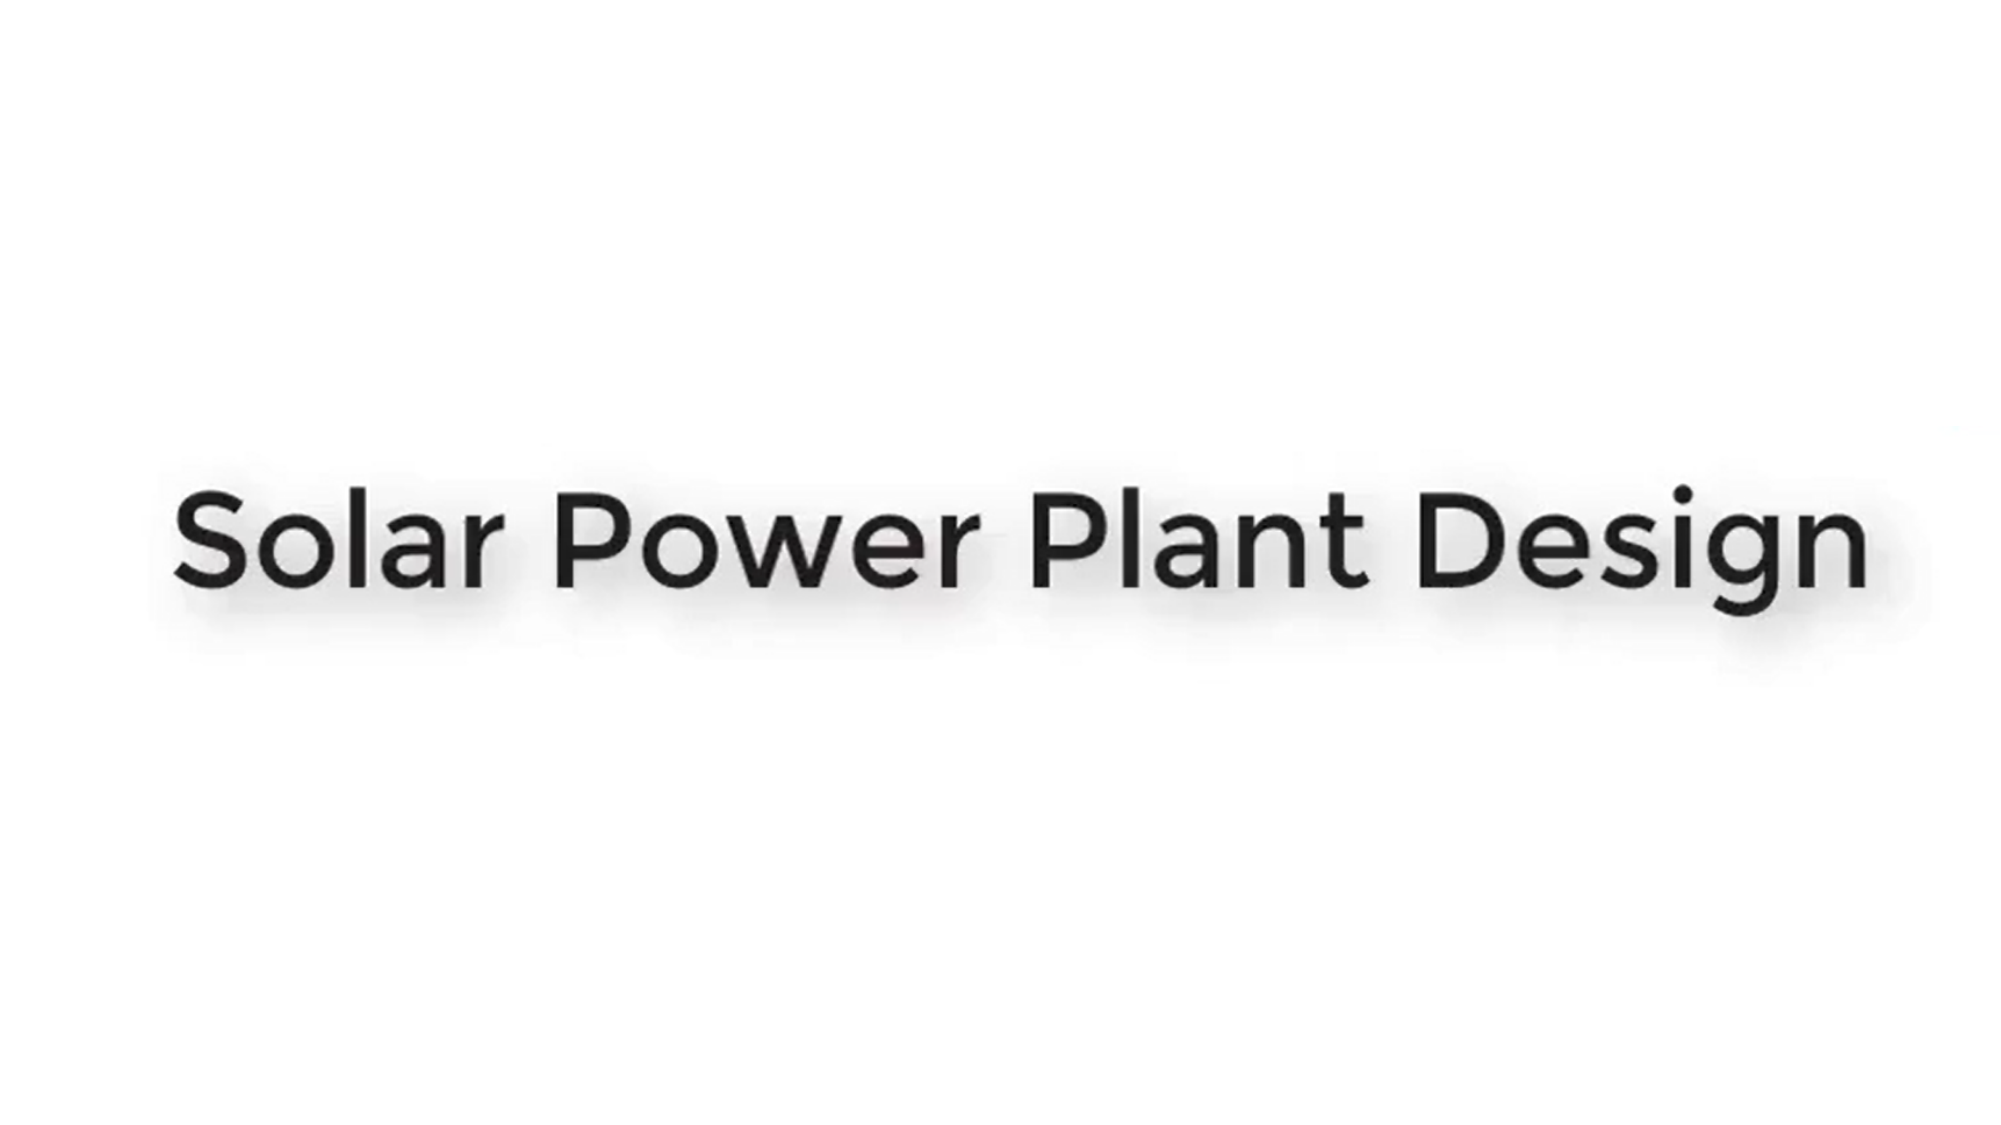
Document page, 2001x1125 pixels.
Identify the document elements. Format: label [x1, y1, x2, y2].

picture [0, 426, 2000, 699]
